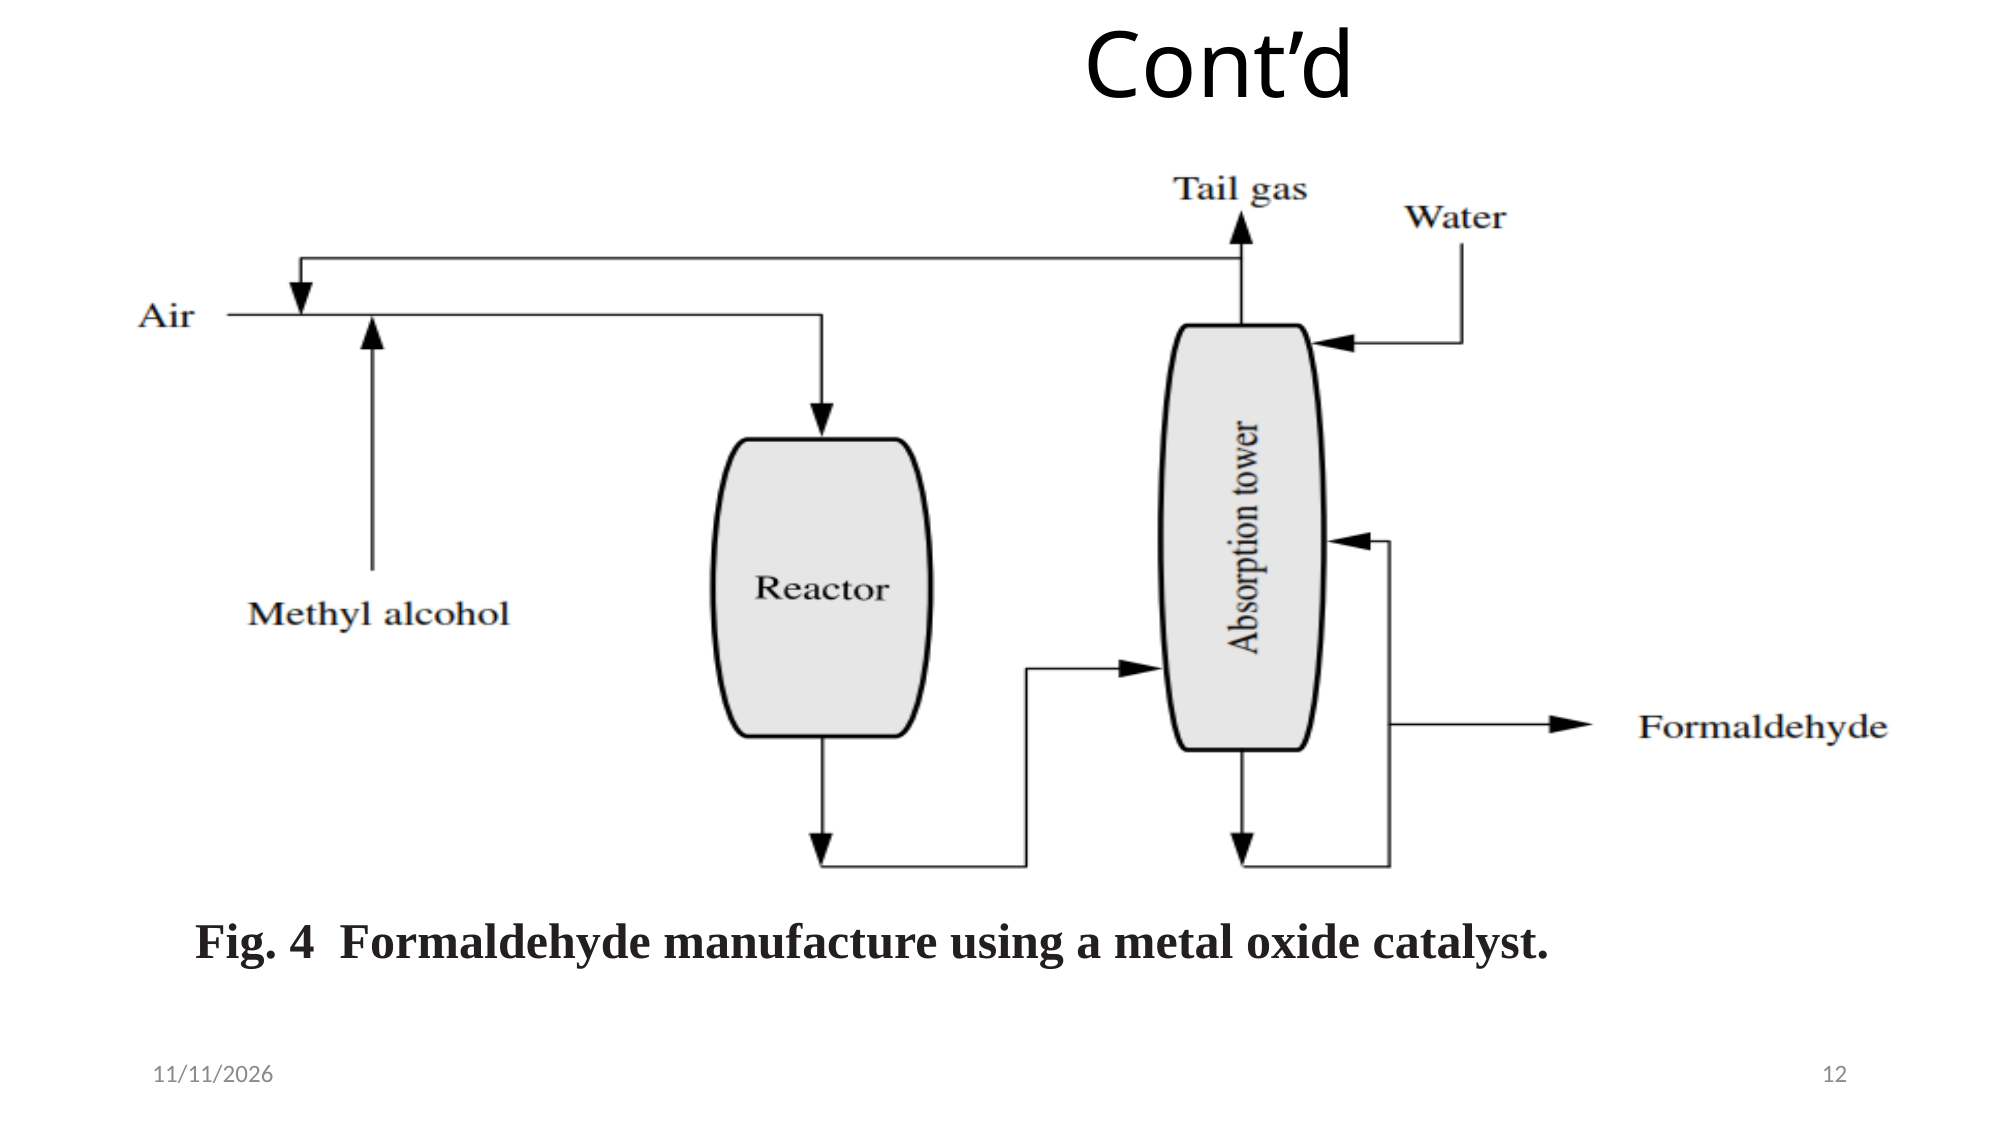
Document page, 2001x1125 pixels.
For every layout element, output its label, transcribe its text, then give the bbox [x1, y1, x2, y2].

title Cont’d [0, 0, 2000, 135]
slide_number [137, 1042, 588, 1103]
slide_number 12 [1412, 1042, 1863, 1103]
text_box Fig. 4 Formaldehyde manufacture using a metal oxide catalyst. [180, 901, 1747, 976]
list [88, 160, 1933, 888]
